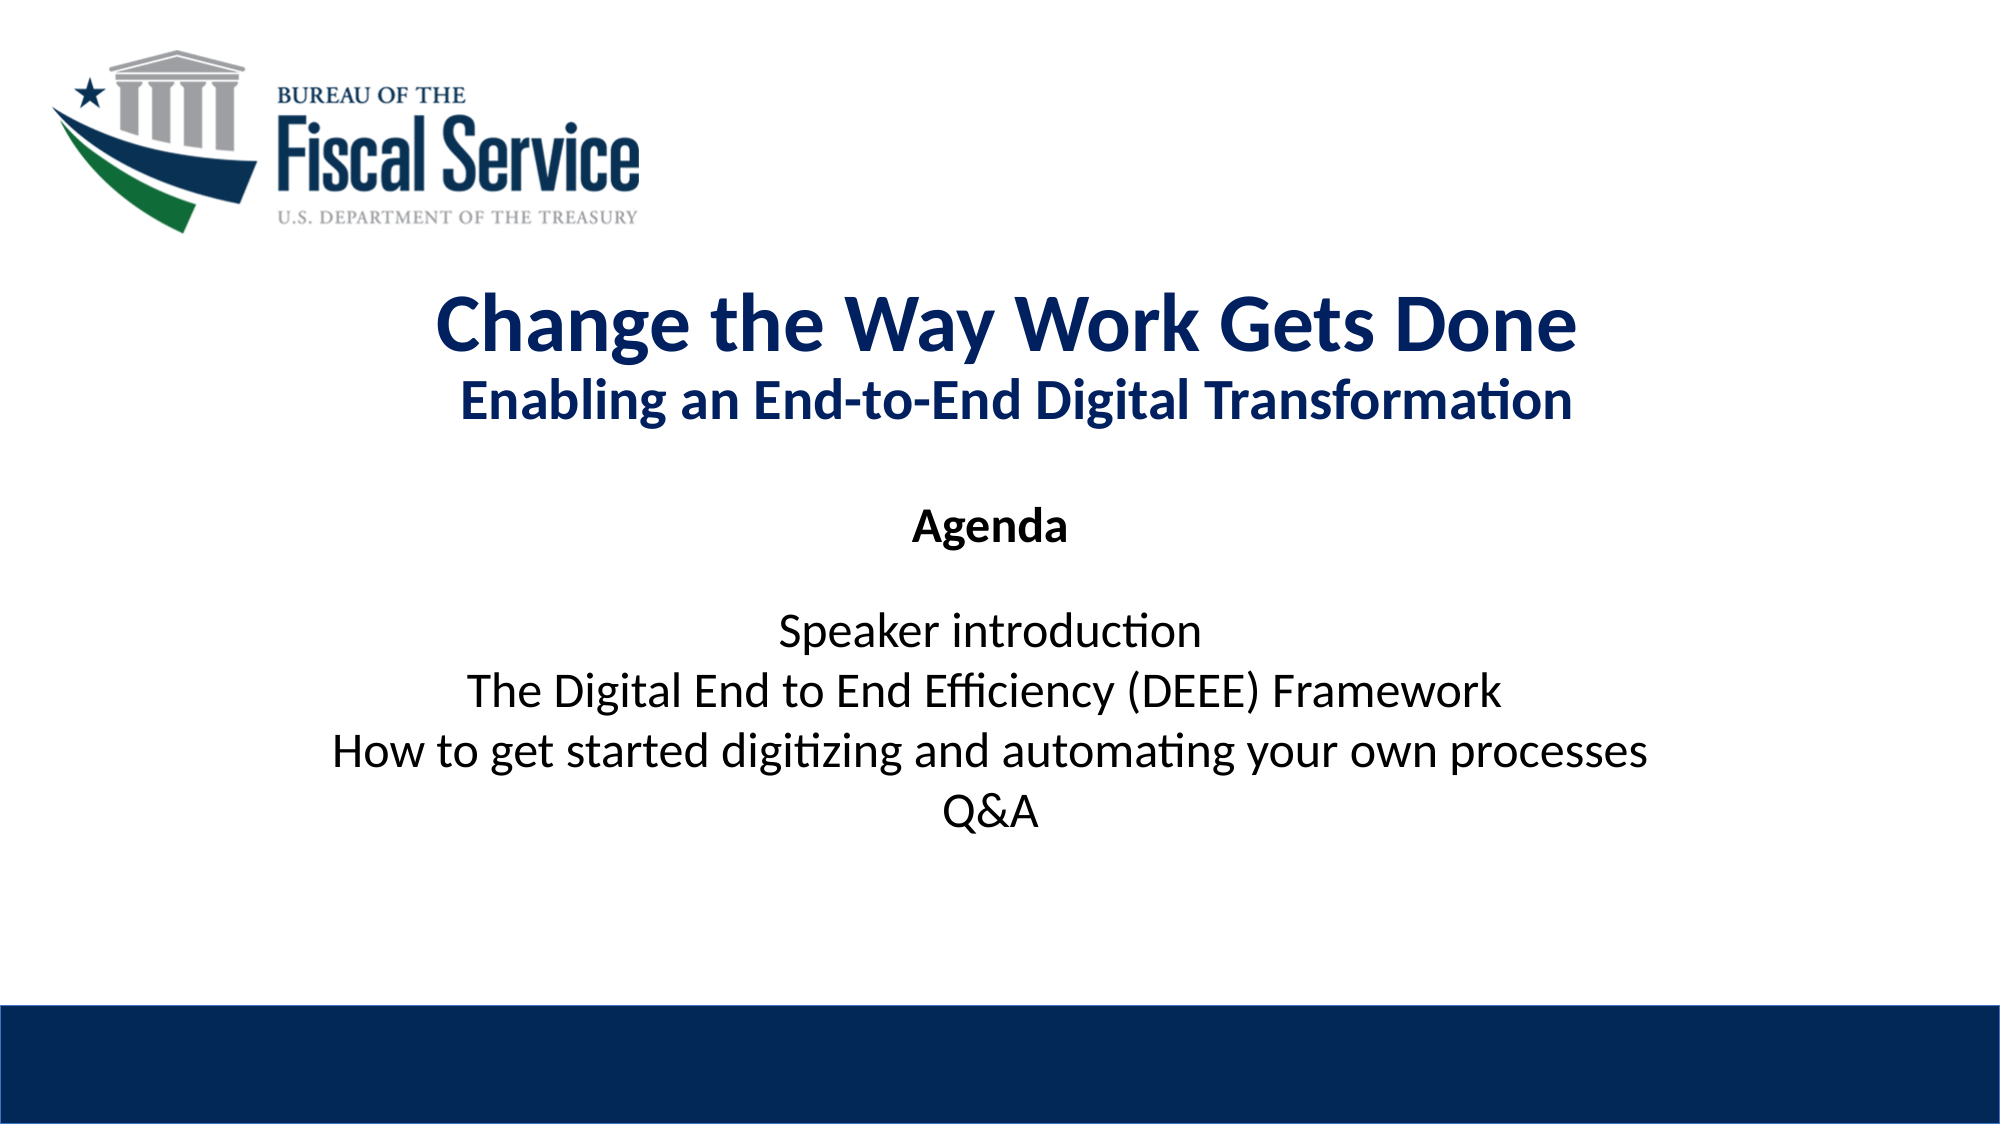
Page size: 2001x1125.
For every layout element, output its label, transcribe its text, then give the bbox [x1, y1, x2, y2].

picture [0, 32, 691, 251]
title Change the Way Work Gets Done Enabling an End-to-End Digital Transformation [418, 261, 1616, 440]
text_box Agenda Speaker introduction The Digital End to End Efficiency (DEEE) Framework How to get started digitizing and automating your own processes Q&A [86, 485, 1895, 846]
